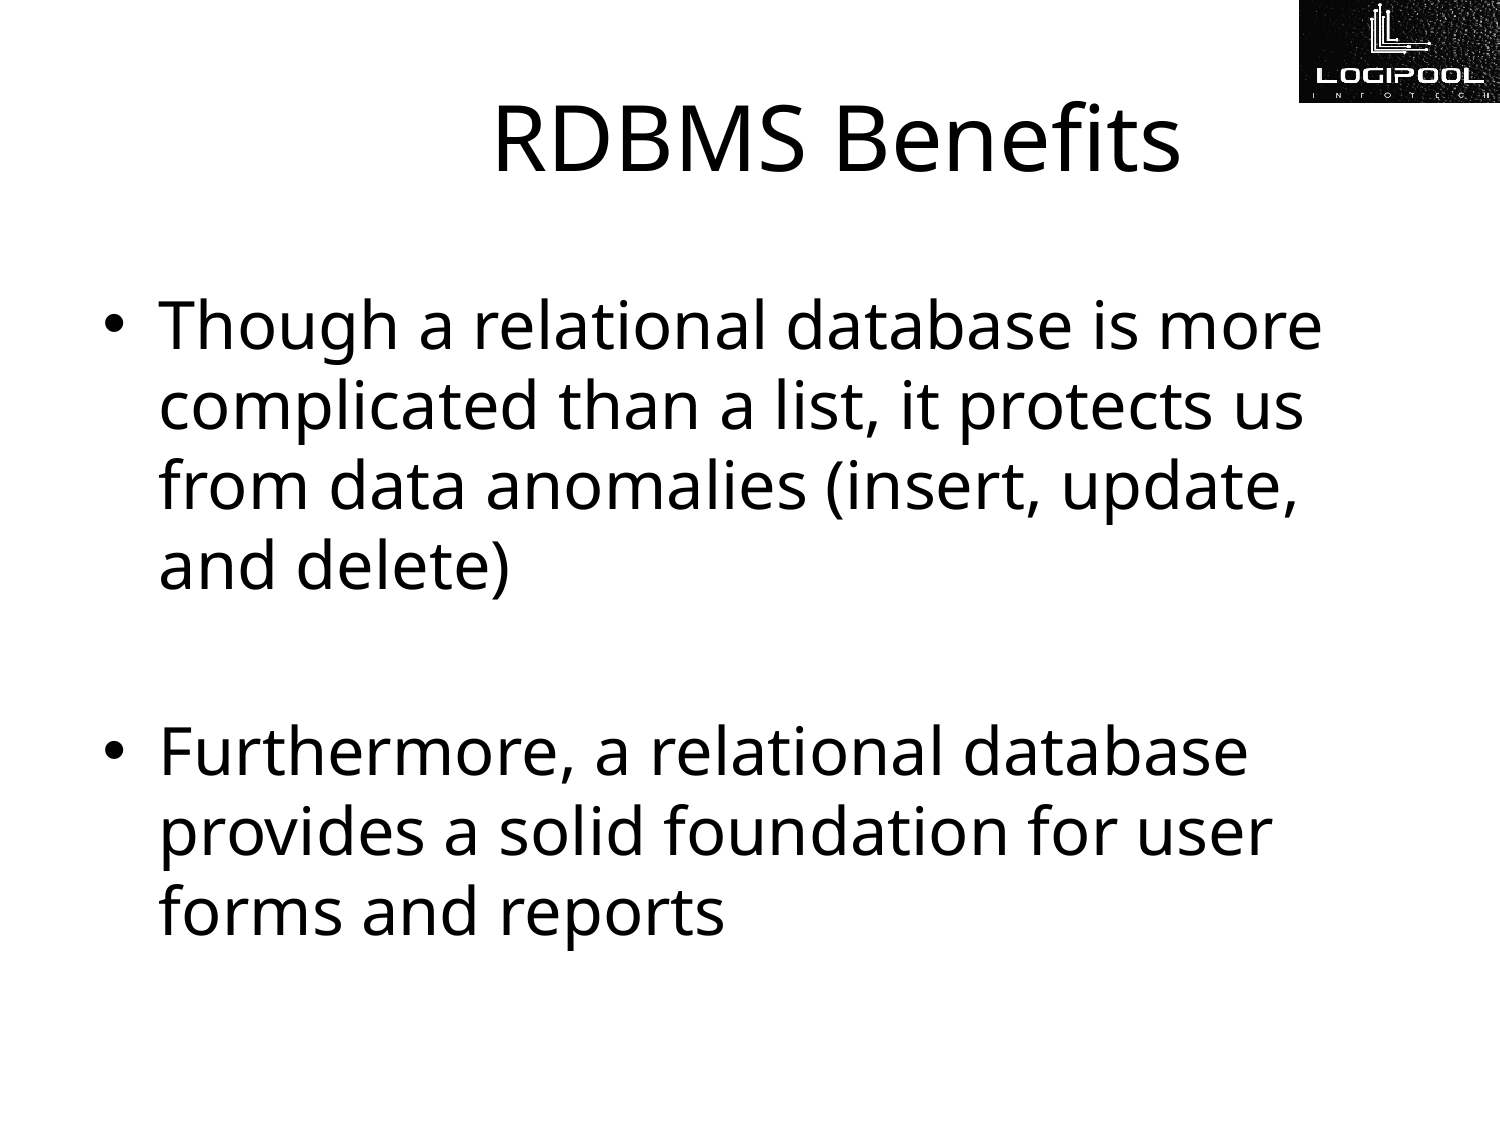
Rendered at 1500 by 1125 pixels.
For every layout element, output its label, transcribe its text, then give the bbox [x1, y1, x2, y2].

picture [1299, 0, 1500, 103]
list Though a relational database is more complicated than a list, it protects us from data anomalies (insert, update, and delete) Furthermore, a relational database provides a solid foundation for user forms and reports [87, 275, 1438, 1018]
title RDBMS Benefits [249, 45, 1425, 225]
